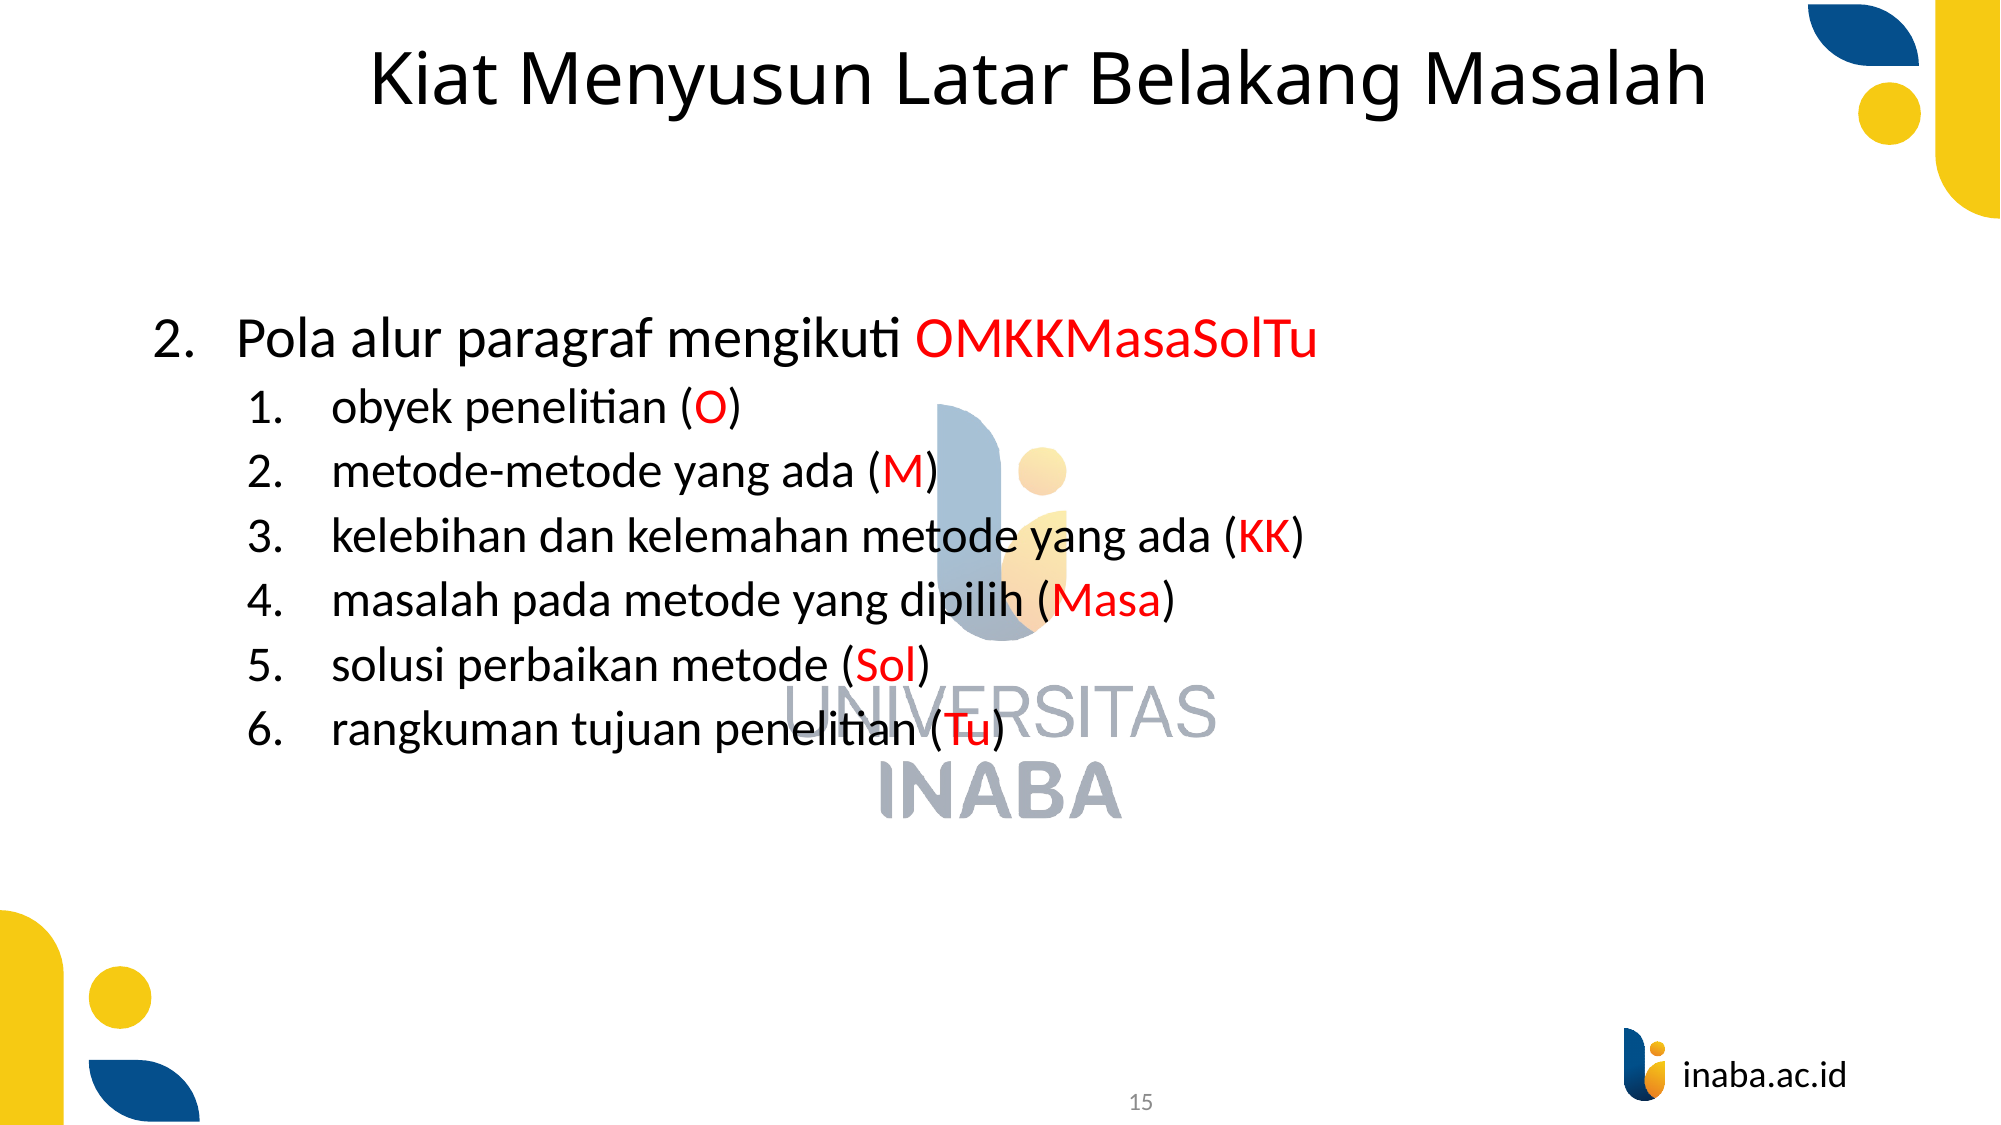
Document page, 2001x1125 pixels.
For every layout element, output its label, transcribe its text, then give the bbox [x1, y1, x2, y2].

slide_number 15 [831, 1074, 1169, 1125]
picture [1624, 1028, 1665, 1101]
list Pola alur paragraf mengikuti OMKKMasaSolTu obyek penelitian (O) metode-metode yang ada (M) kelebihan dan kelemahan metode yang ada (KK) masalah pada metode yang dipilih (Masa) solusi perbaikan metode (Sol) rangkuman tujuan penelitian (Tu) [137, 299, 1863, 1014]
title Kiat Menyusun Latar Belakang Masalah [353, 24, 1738, 138]
